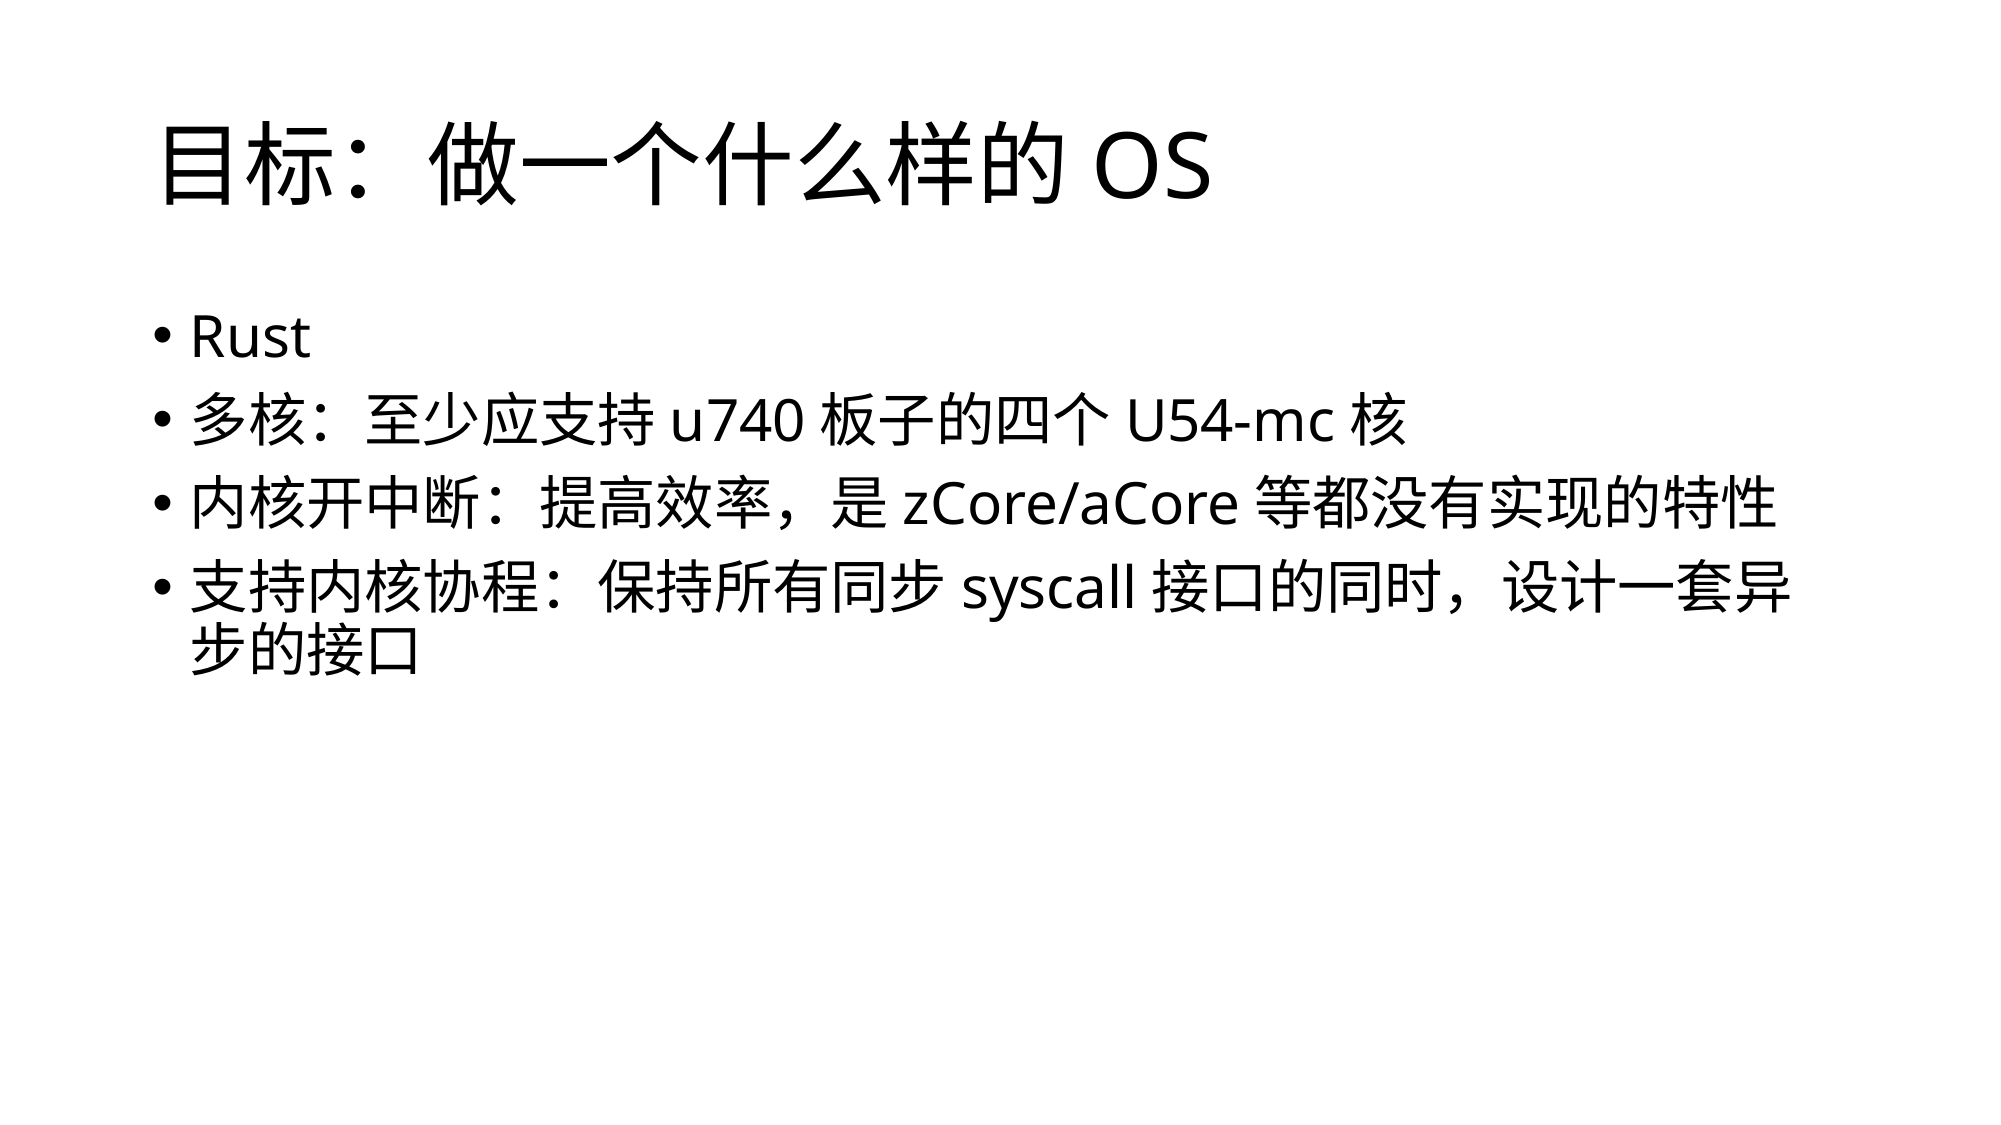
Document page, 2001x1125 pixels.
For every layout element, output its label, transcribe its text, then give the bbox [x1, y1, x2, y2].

title 目标：做一个什么样的OS [137, 59, 1863, 278]
list Rust 多核：至少应支持u740板子的四个U54-mc核 内核开中断：提高效率，是zCore/aCore等都没有实现的特性 支持内核协程：保持所有同步syscall接口的同时，设计一套异步的接口 [137, 299, 1863, 1014]
